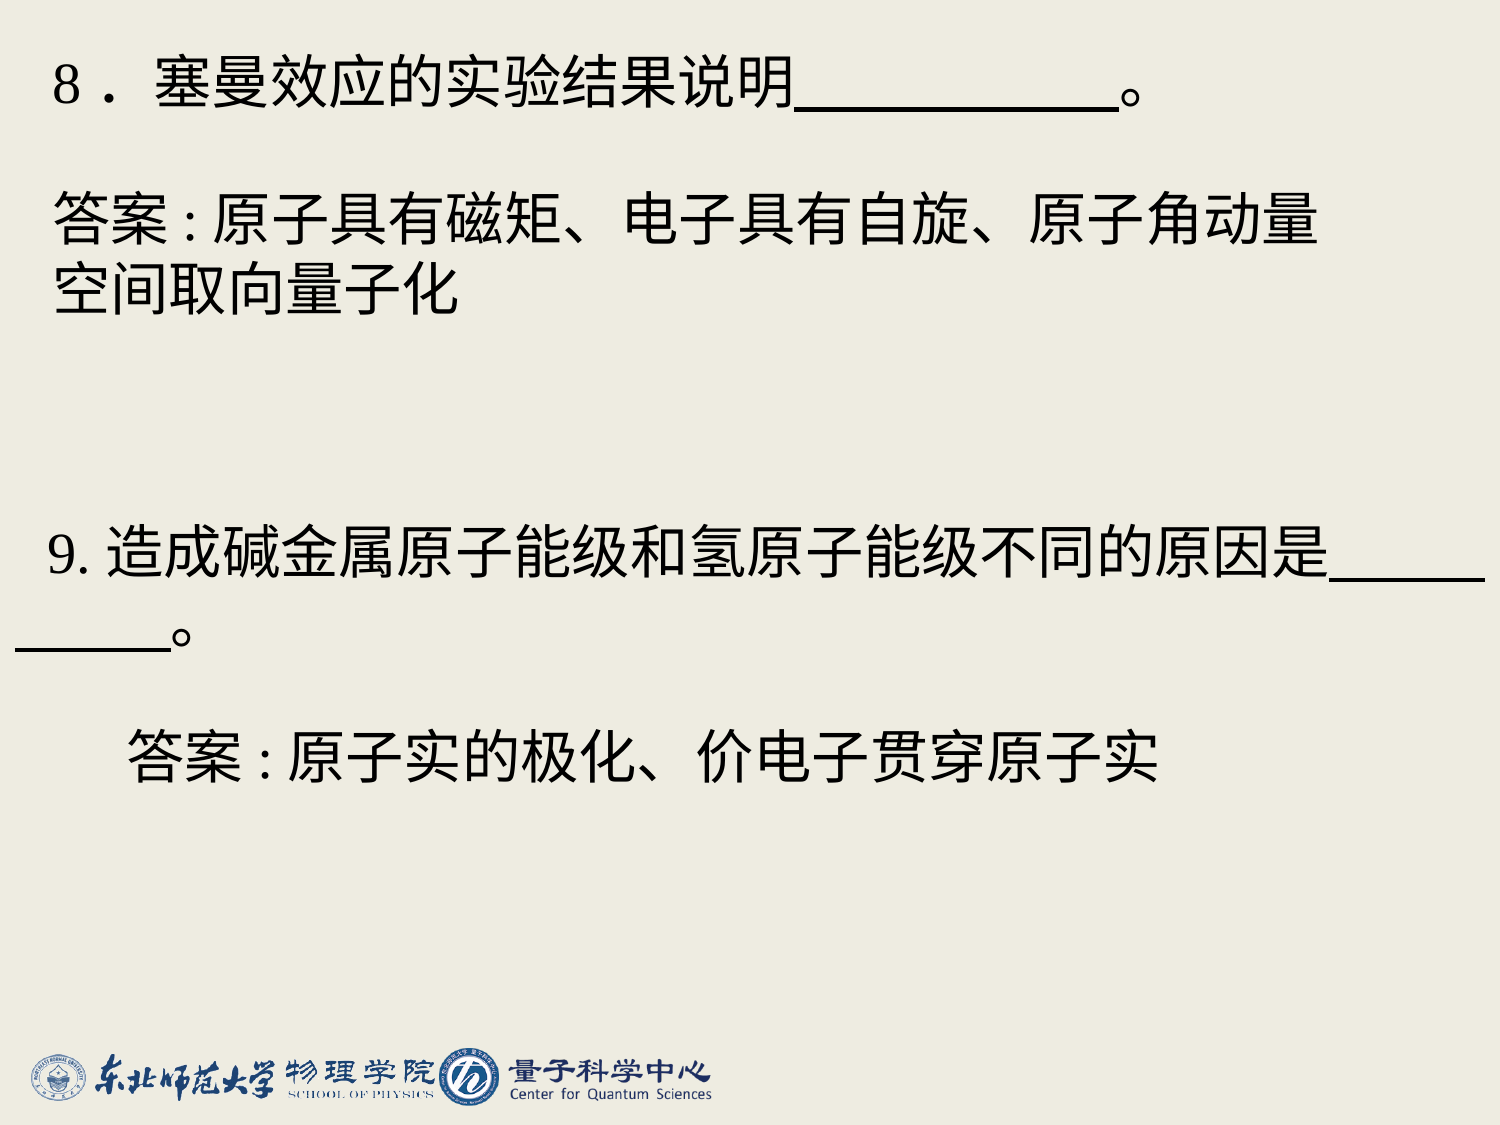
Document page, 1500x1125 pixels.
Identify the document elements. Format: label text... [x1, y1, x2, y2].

picture [20, 1046, 719, 1108]
text_box 8．塞曼效应的实验结果说明 。 [0, 37, 1500, 193]
text_box 答案:原子实的极化、价电子贯穿原子实 [111, 712, 1176, 798]
text_box 9.造成碱金属原子能级和氢原子能级不同的原因是 。 [0, 507, 1500, 733]
text_box 答案:原子具有磁矩、电子具有自旋、原子角动量空间取向量子化 [37, 174, 1375, 330]
